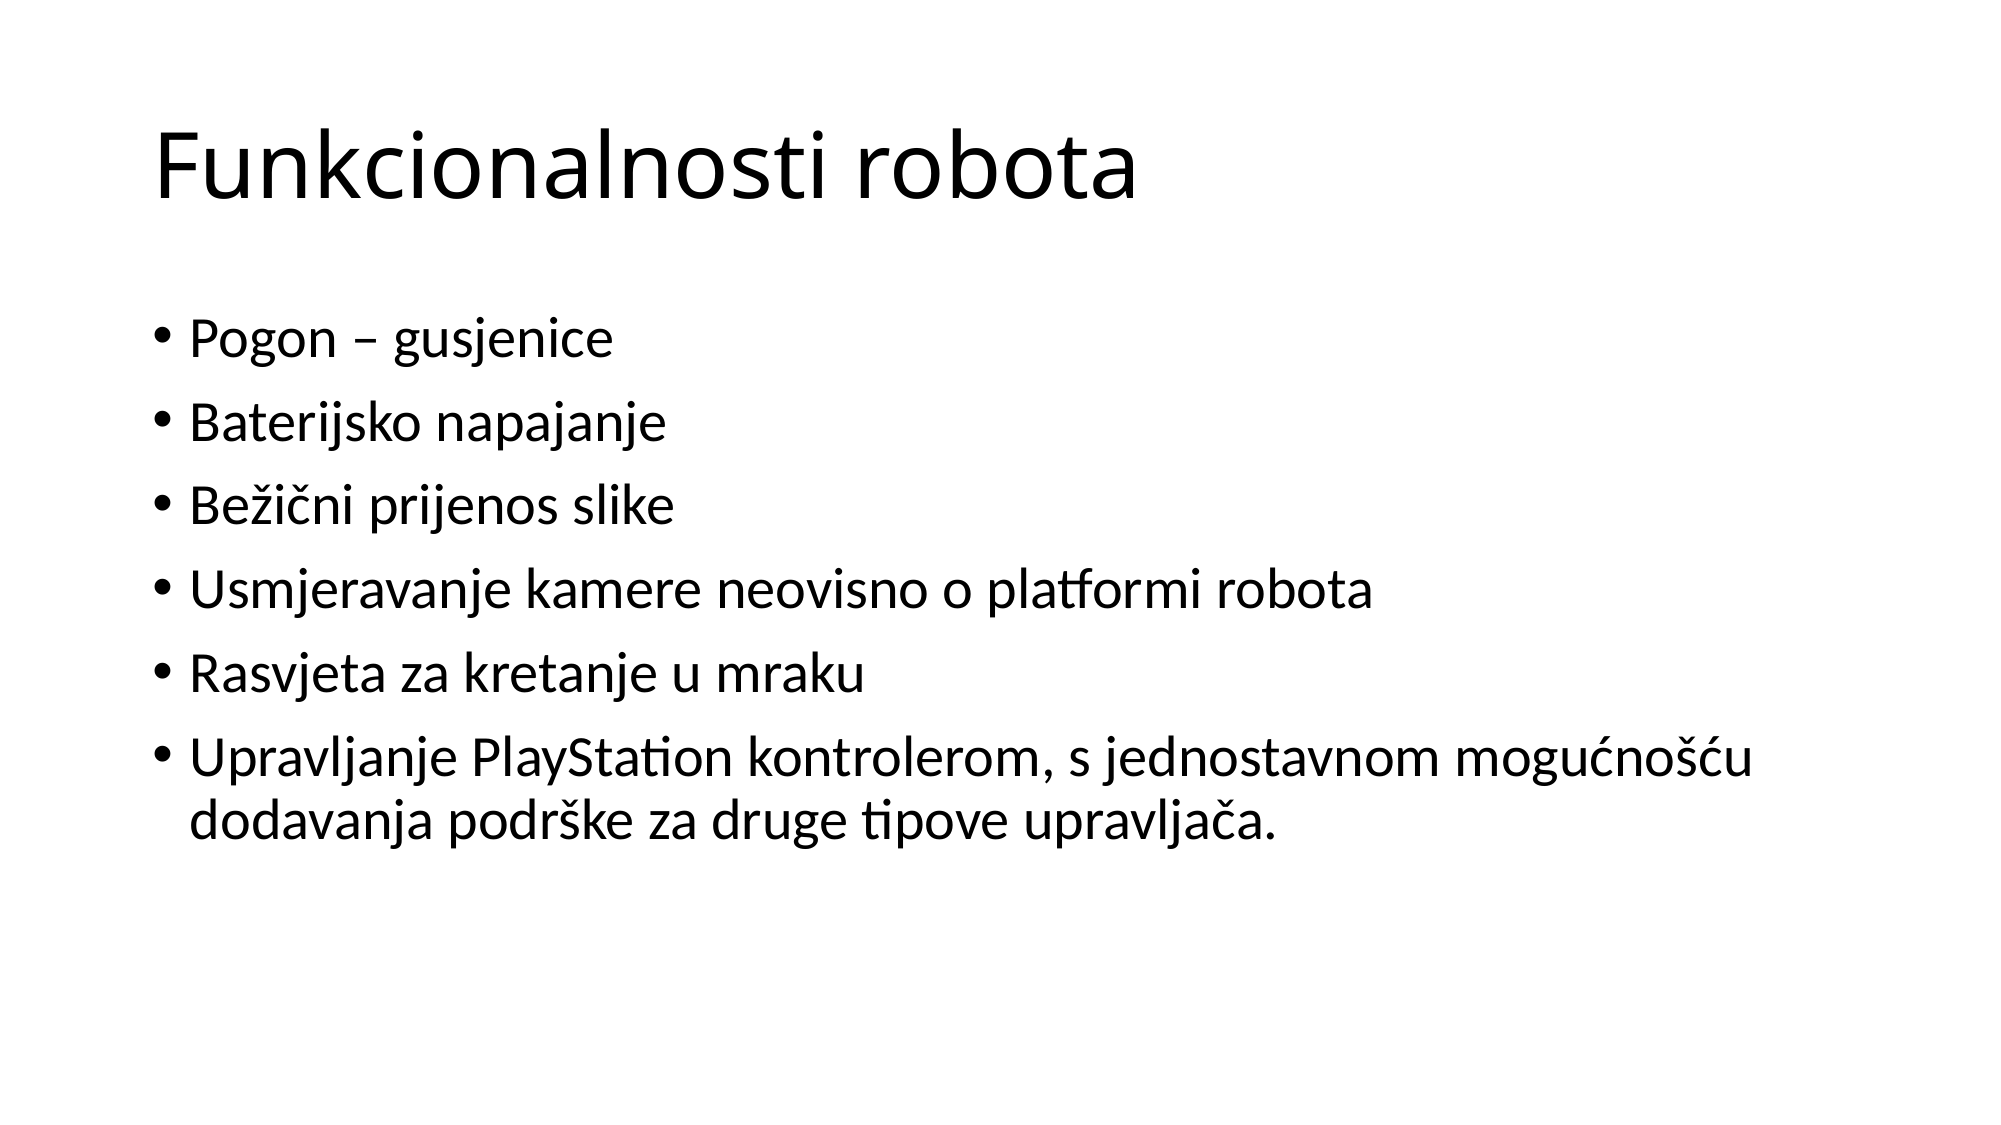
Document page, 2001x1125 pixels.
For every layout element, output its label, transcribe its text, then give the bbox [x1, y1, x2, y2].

title Funkcionalnosti robota [137, 59, 1863, 278]
list Pogon – gusjenice Baterijsko napajanje Bežični prijenos slike Usmjeravanje kamere neovisno o platformi robota Rasvjeta za kretanje u mraku Upravljanje PlayStation kontrolerom, s jednostavnom mogućnošću dodavanja podrške za druge tipove upravljača. [137, 299, 1863, 1014]
